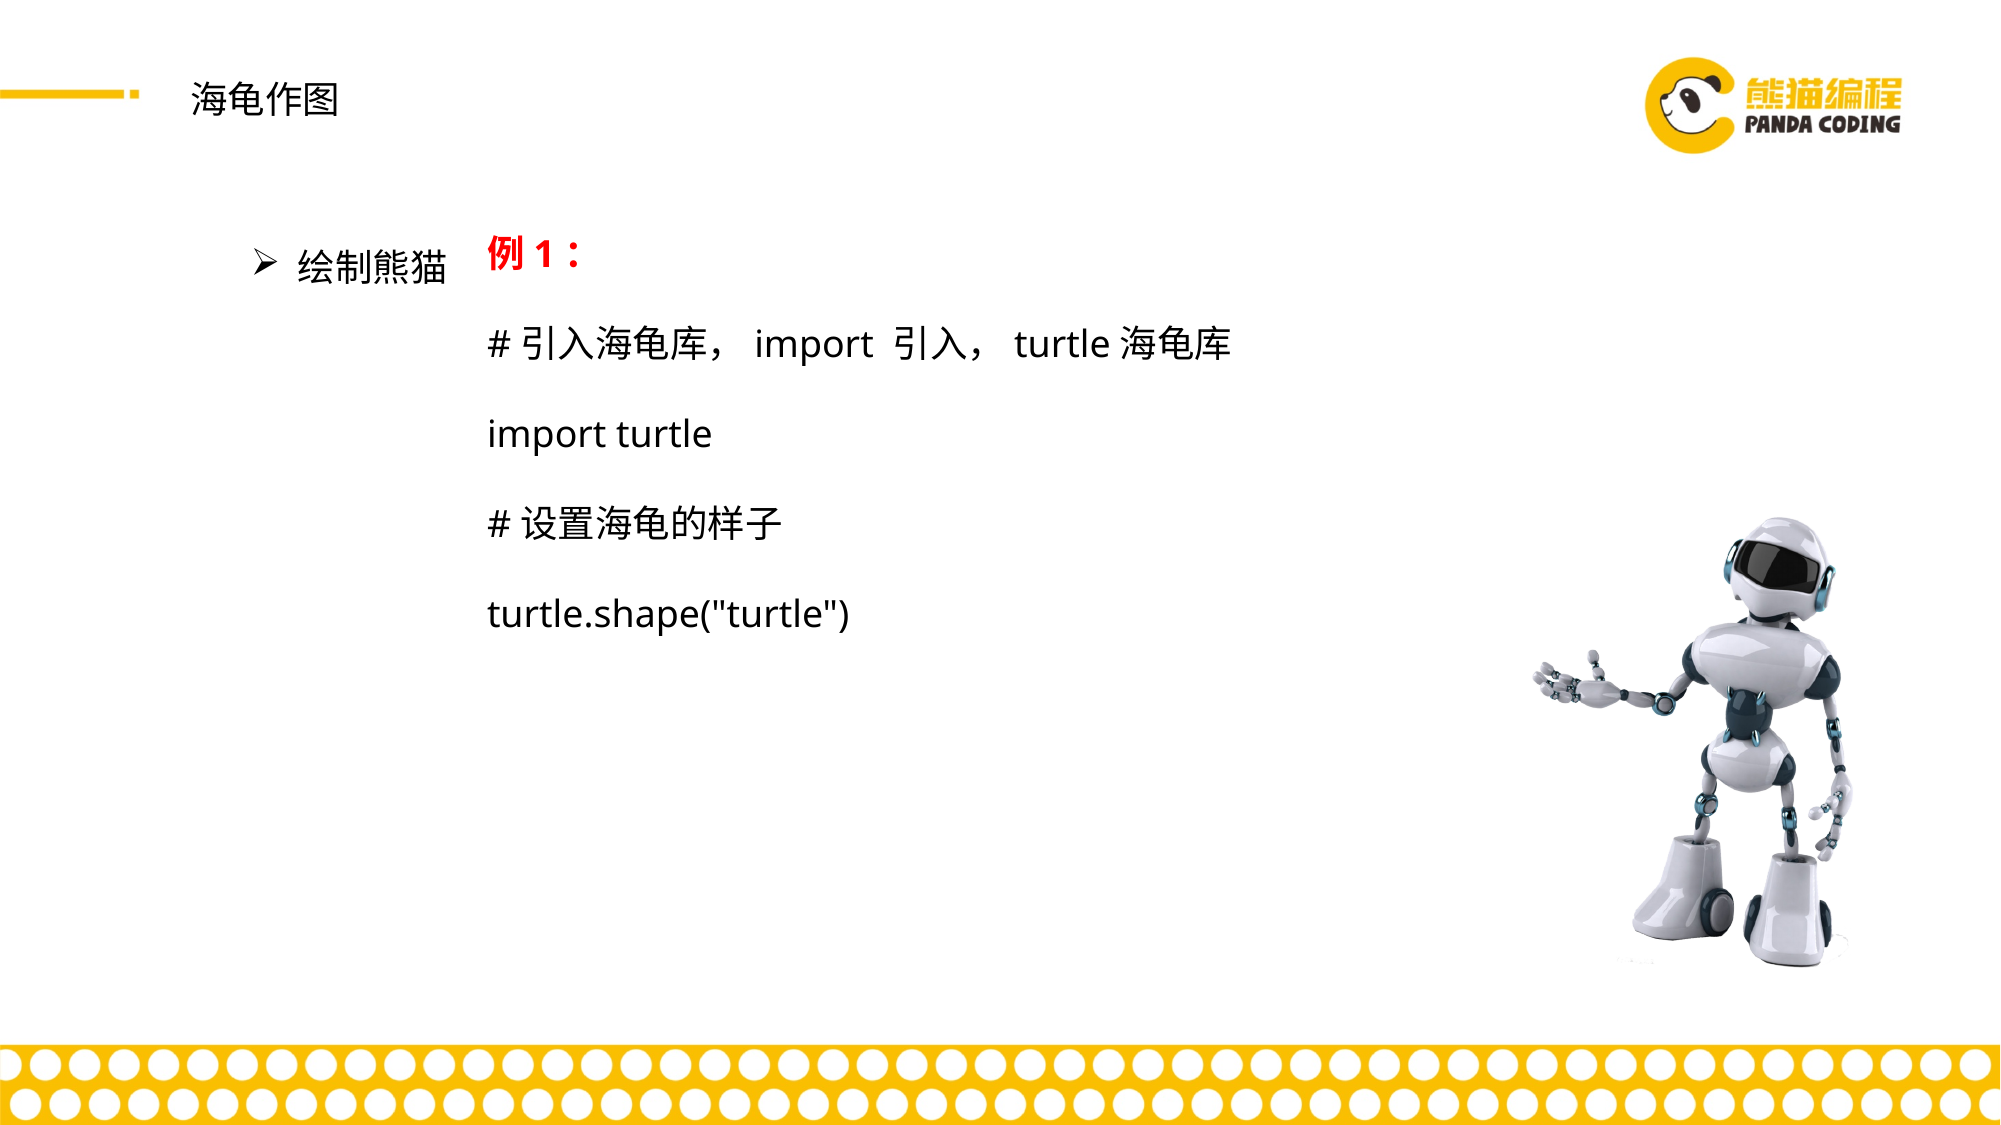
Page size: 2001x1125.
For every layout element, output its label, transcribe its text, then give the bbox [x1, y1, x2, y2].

picture [0, 0, 2001, 1125]
text_box 绘制熊猫 [236, 236, 472, 296]
text_box 例1： #引入海龟库，import 引入，turtle海龟库 import turtle #设置海龟的样子 turtle.shape("turtle") [472, 177, 1415, 642]
text_box 海龟作图 [175, 68, 788, 129]
